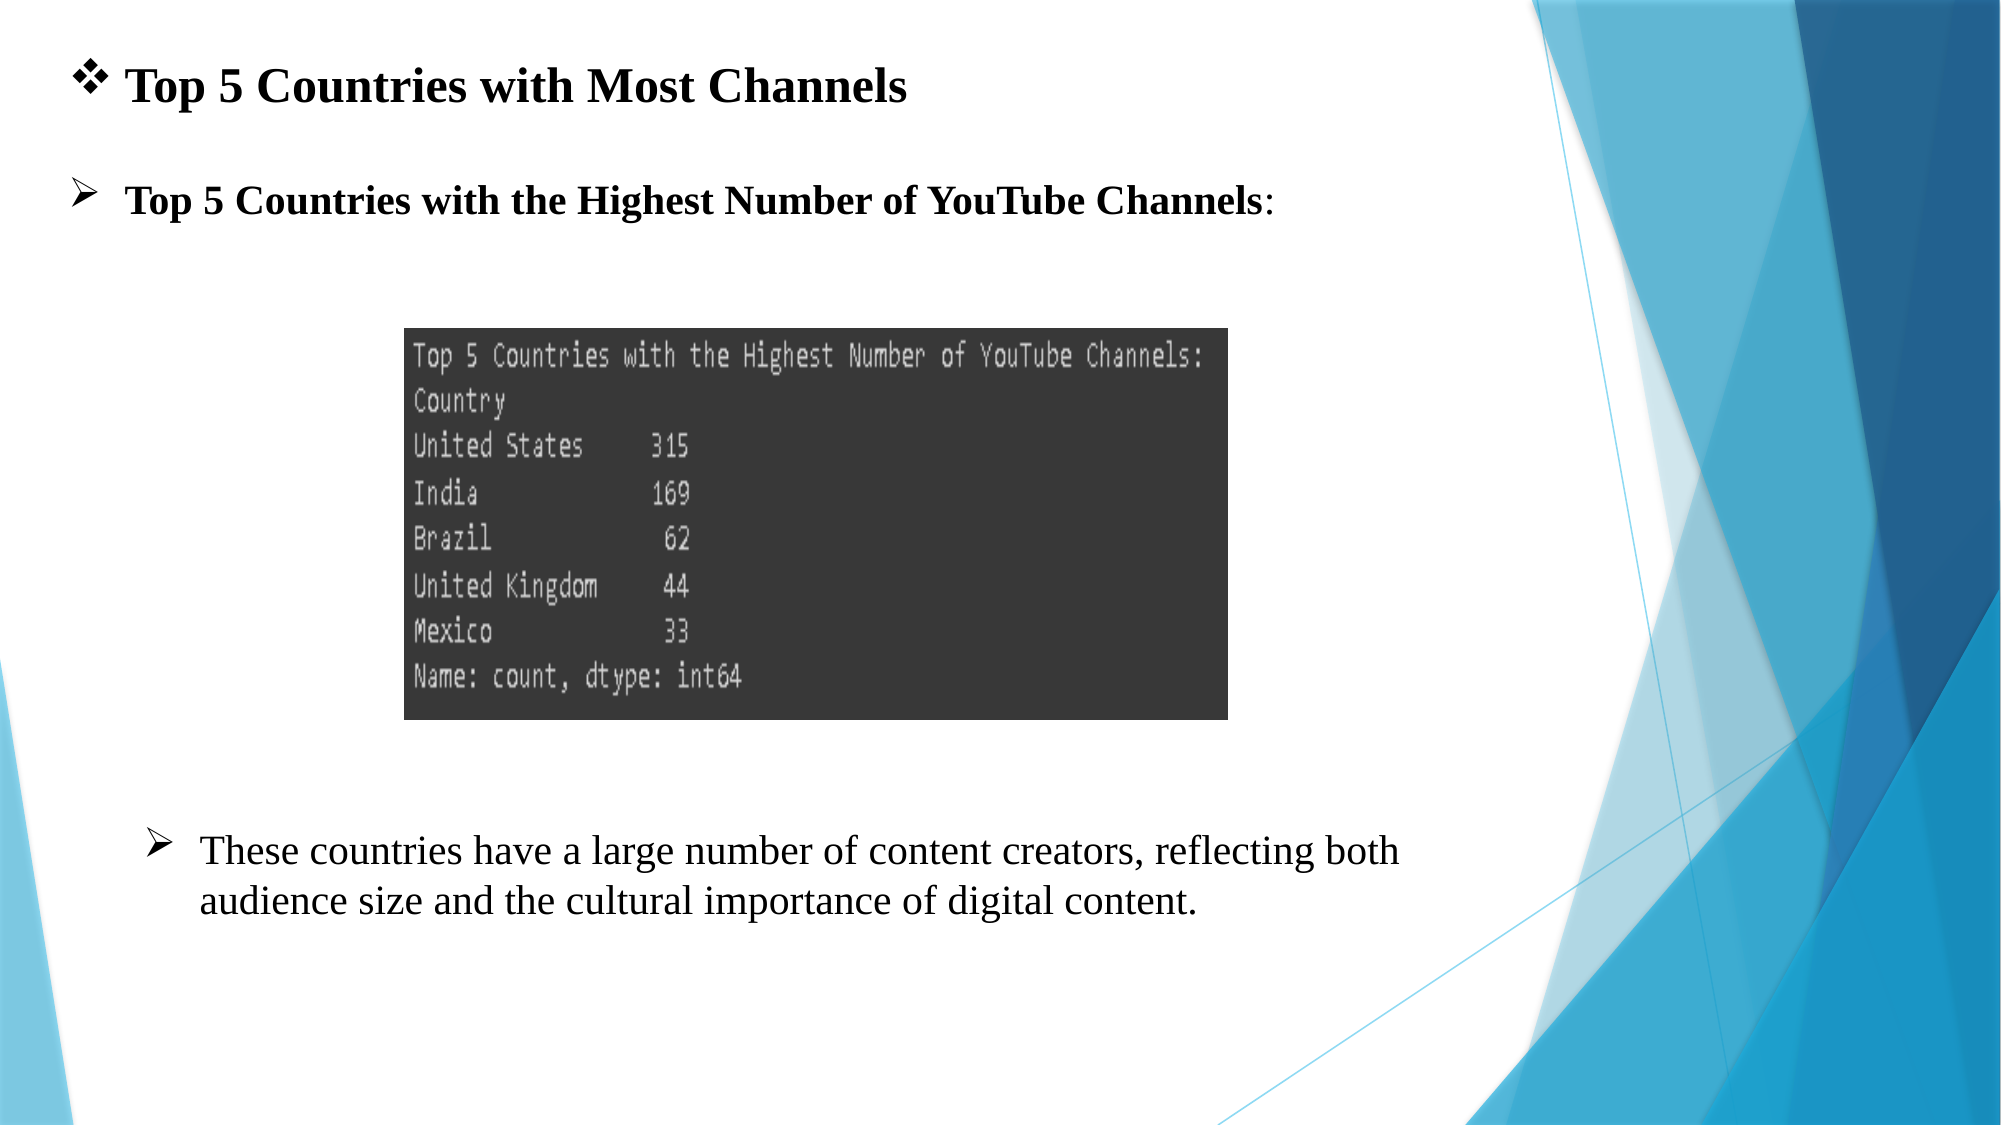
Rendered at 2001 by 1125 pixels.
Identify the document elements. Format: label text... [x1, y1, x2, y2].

text_box Top 5 Countries with Most Channels Top 5 Countries with the Highest Number of YouTube Channels: These countries have a large number of content creators, reflecting both audience size and the cultural importance of digital content. [53, 45, 1500, 931]
picture [404, 327, 1228, 720]
